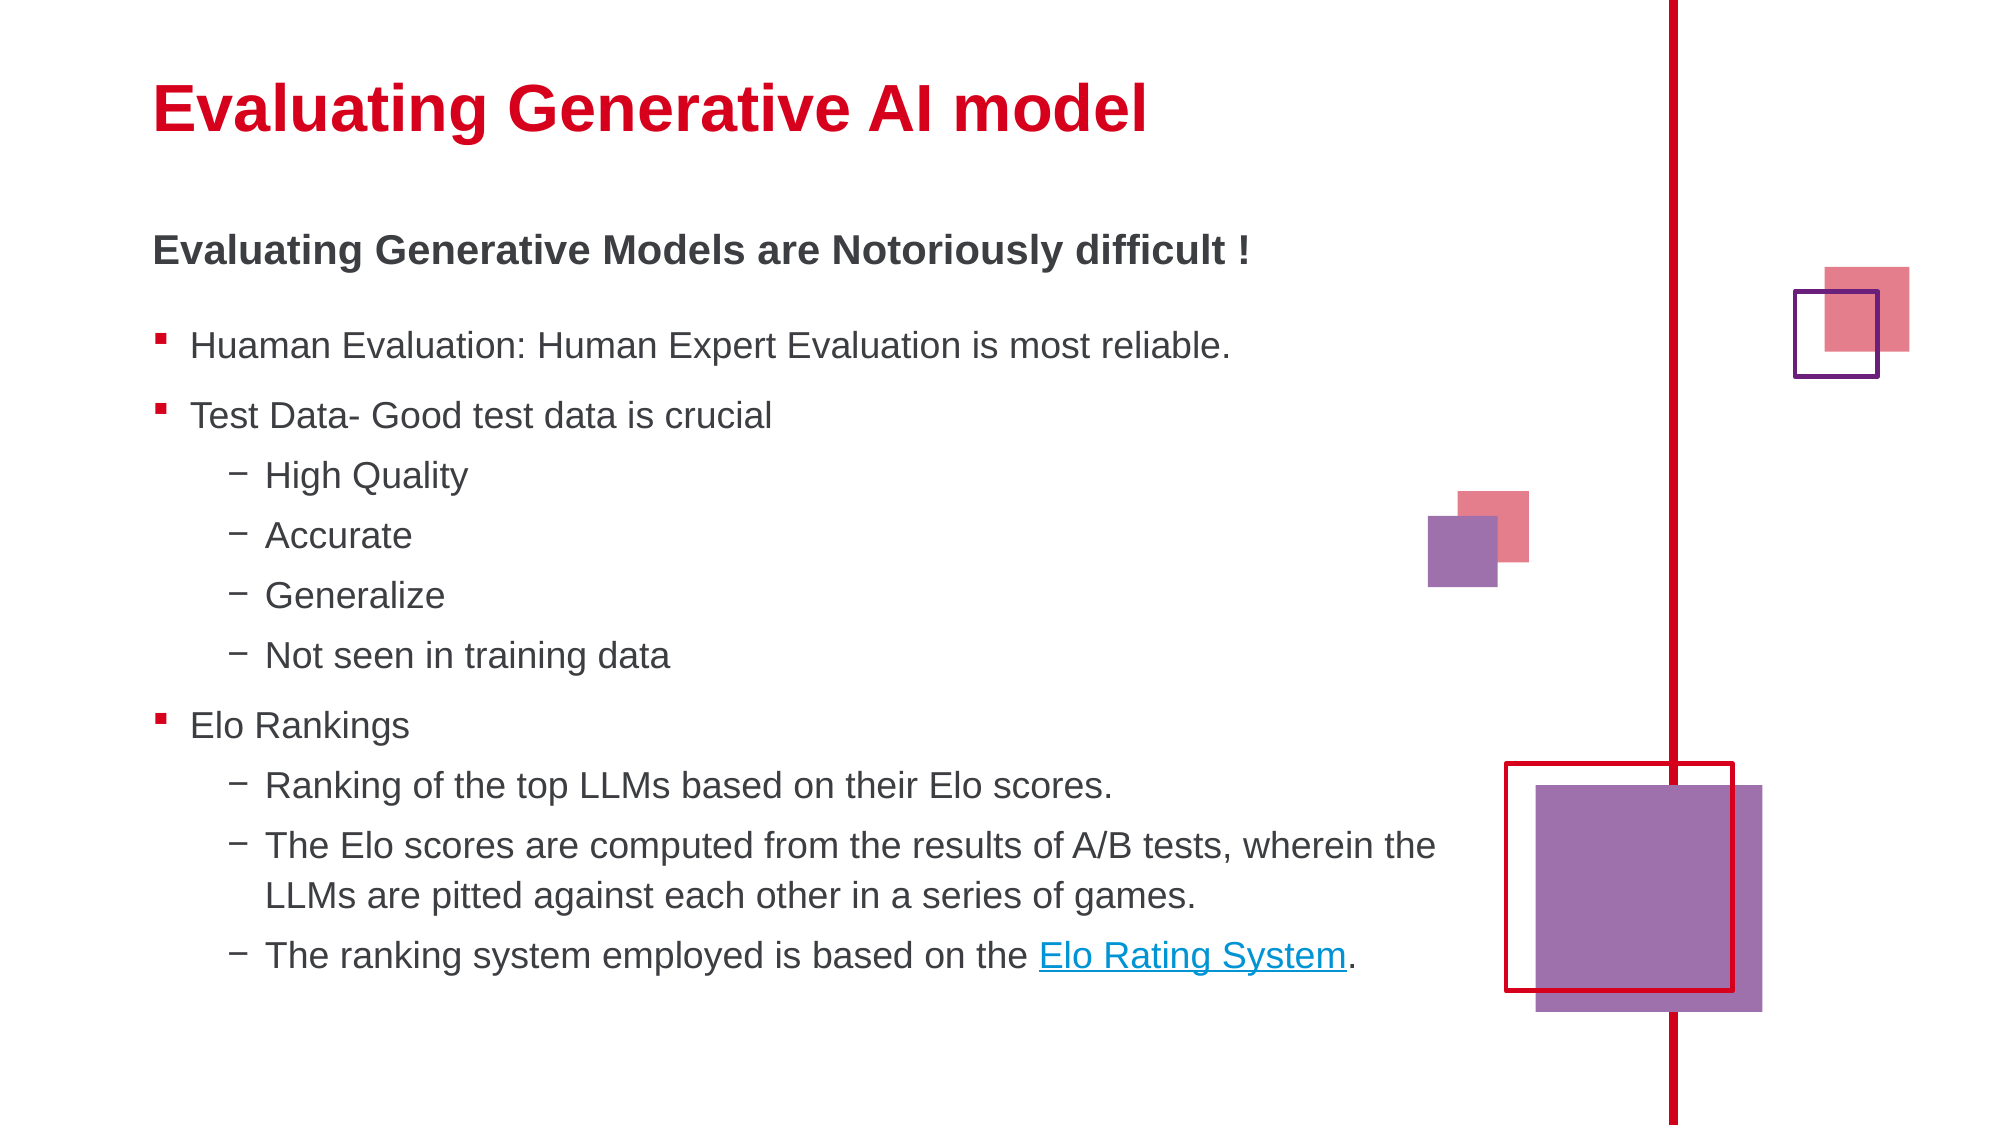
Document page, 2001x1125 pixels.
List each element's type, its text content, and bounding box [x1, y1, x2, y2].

list Evaluating Generative Models are Notoriously difficult ! [137, 211, 1283, 292]
title Evaluating Generative AI model [137, 66, 1283, 155]
list Huaman Evaluation: Human Expert Evaluation is most reliable. Test Data- Good test data is crucial High Quality Accurate Generalize Not seen in training data Elo Rankings Ranking of the top LLMs based on their Elo scores. The Elo scores are computed from the results of A/B tests, wherein the LLMs are pitted against each other in a series of games. The ranking system employed is based on the Elo Rating System. [137, 309, 1501, 1041]
